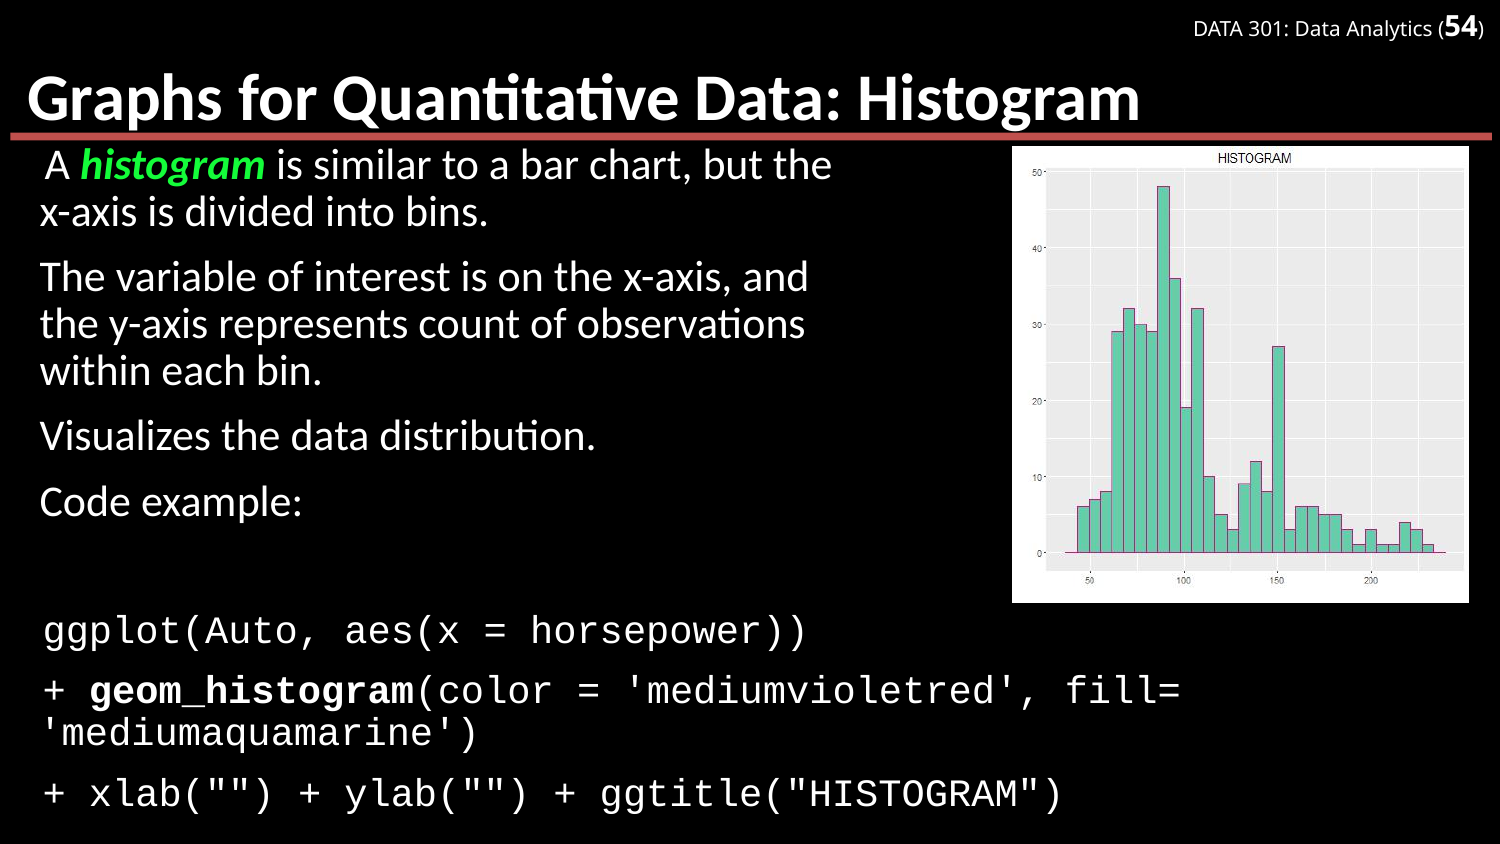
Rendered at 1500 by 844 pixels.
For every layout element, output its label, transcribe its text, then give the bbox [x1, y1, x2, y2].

list A histogram is similar to a bar chart, but the x-axis is divided into bins. The variable of interest is on the x-axis, and the y-axis represents count of observations within each bin. Visualizes the data distribution. Code example: [10, 134, 875, 535]
picture [1012, 146, 1469, 603]
text_box ggplot(Auto, aes(x = horsepower)) + geom_histogram(color = 'mediumvioletred', fill= 'mediumaquamarine') + xlab("") + ylab("") + ggtitle("HISTOGRAM") [9, 602, 1491, 822]
title Graphs for Quantitative Data: Histogram [12, 0, 1488, 135]
